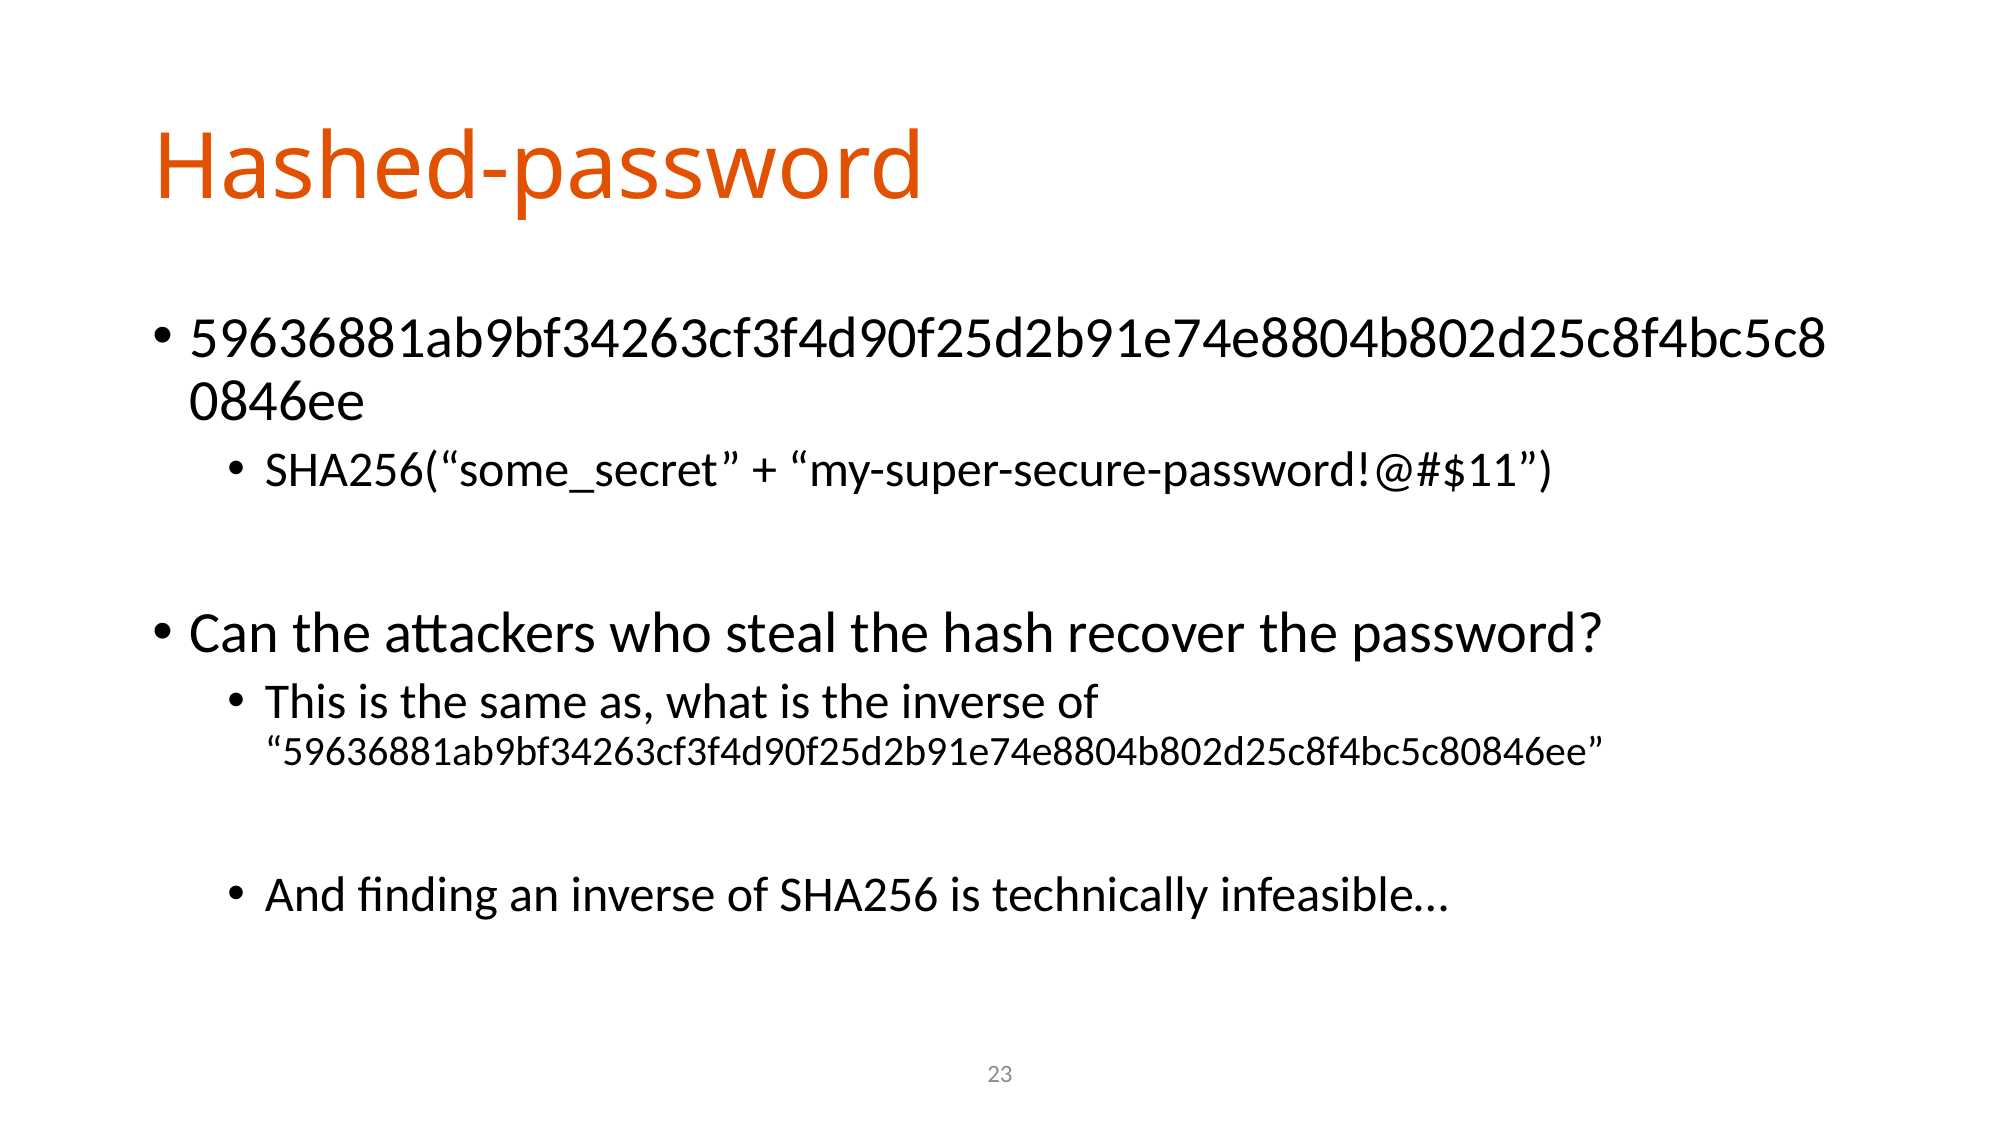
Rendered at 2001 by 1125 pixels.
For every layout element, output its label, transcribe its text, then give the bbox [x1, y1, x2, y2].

list 59636881ab9bf34263cf3f4d90f25d2b91e74e8804b802d25c8f4bc5c80846ee SHA256(“some_secret” + “my-super-secure-password!@#$11”) Can the attackers who steal the hash recover the password? This is the same as, what is the inverse of “59636881ab9bf34263cf3f4d90f25d2b91e74e8804b802d25c8f4bc5c80846ee” And finding an inverse of SHA256 is technically infeasible… [137, 299, 1863, 1014]
title Hashed-password [137, 59, 1863, 278]
slide_number 23 [774, 1042, 1225, 1103]
